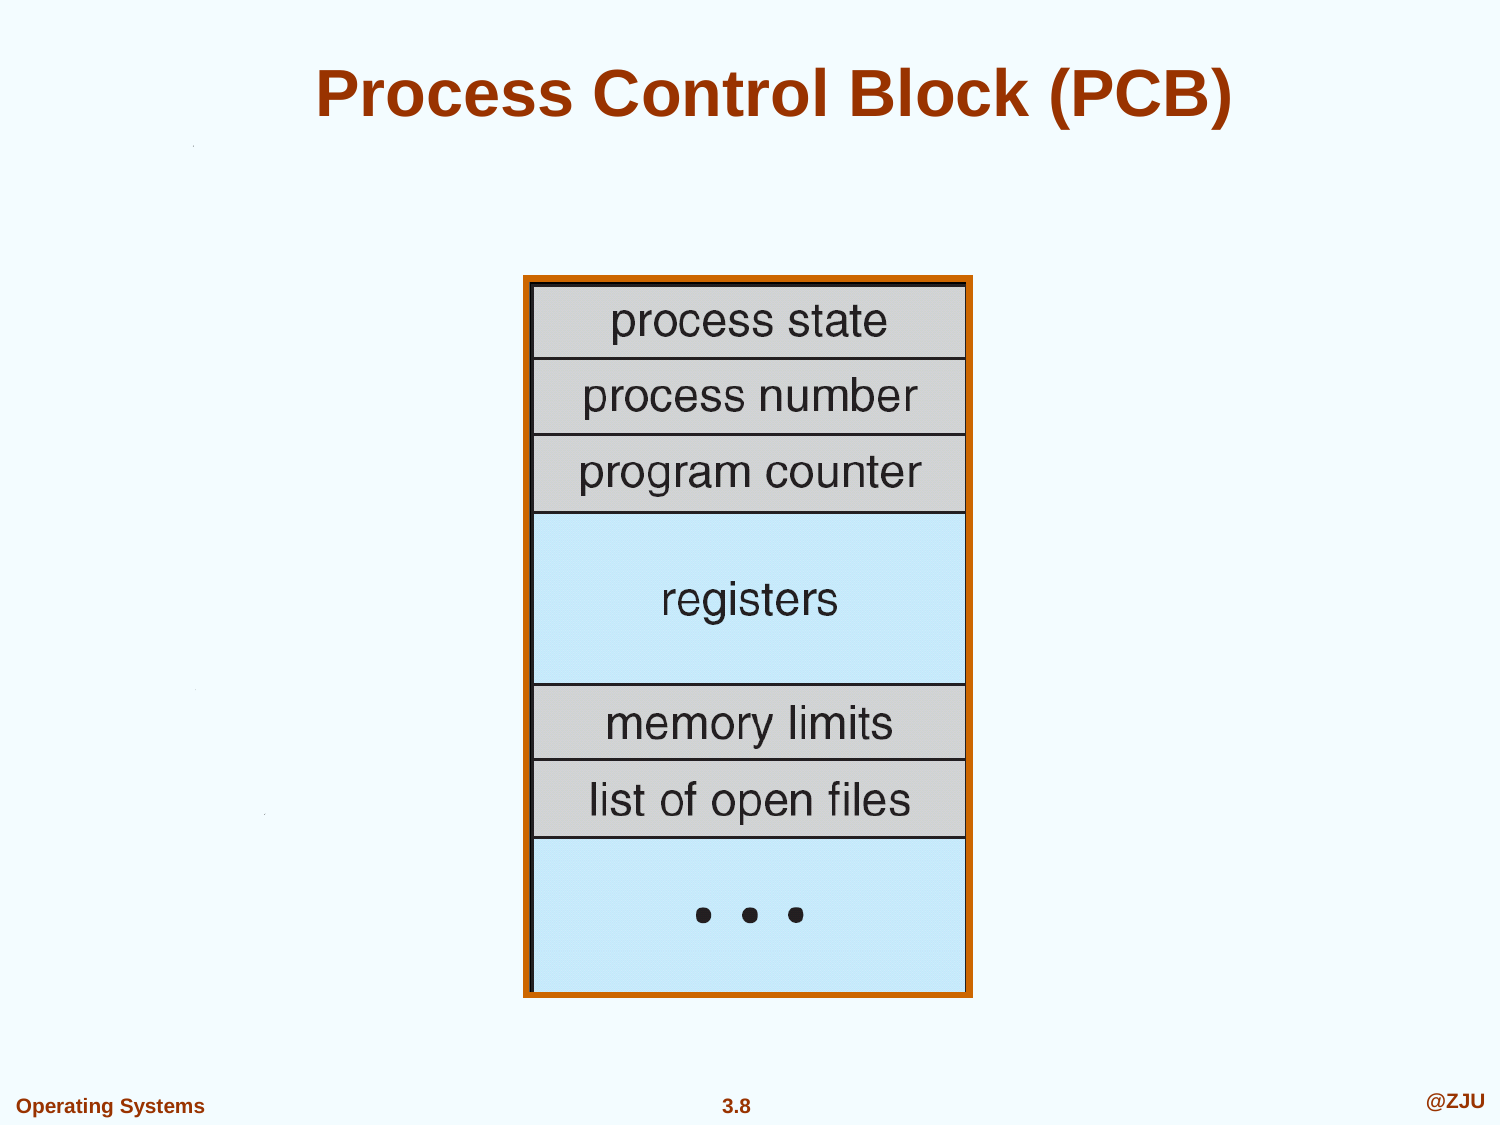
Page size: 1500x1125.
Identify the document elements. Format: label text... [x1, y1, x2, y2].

title Process Control Block (PCB) [112, 37, 1438, 138]
picture [529, 281, 967, 992]
